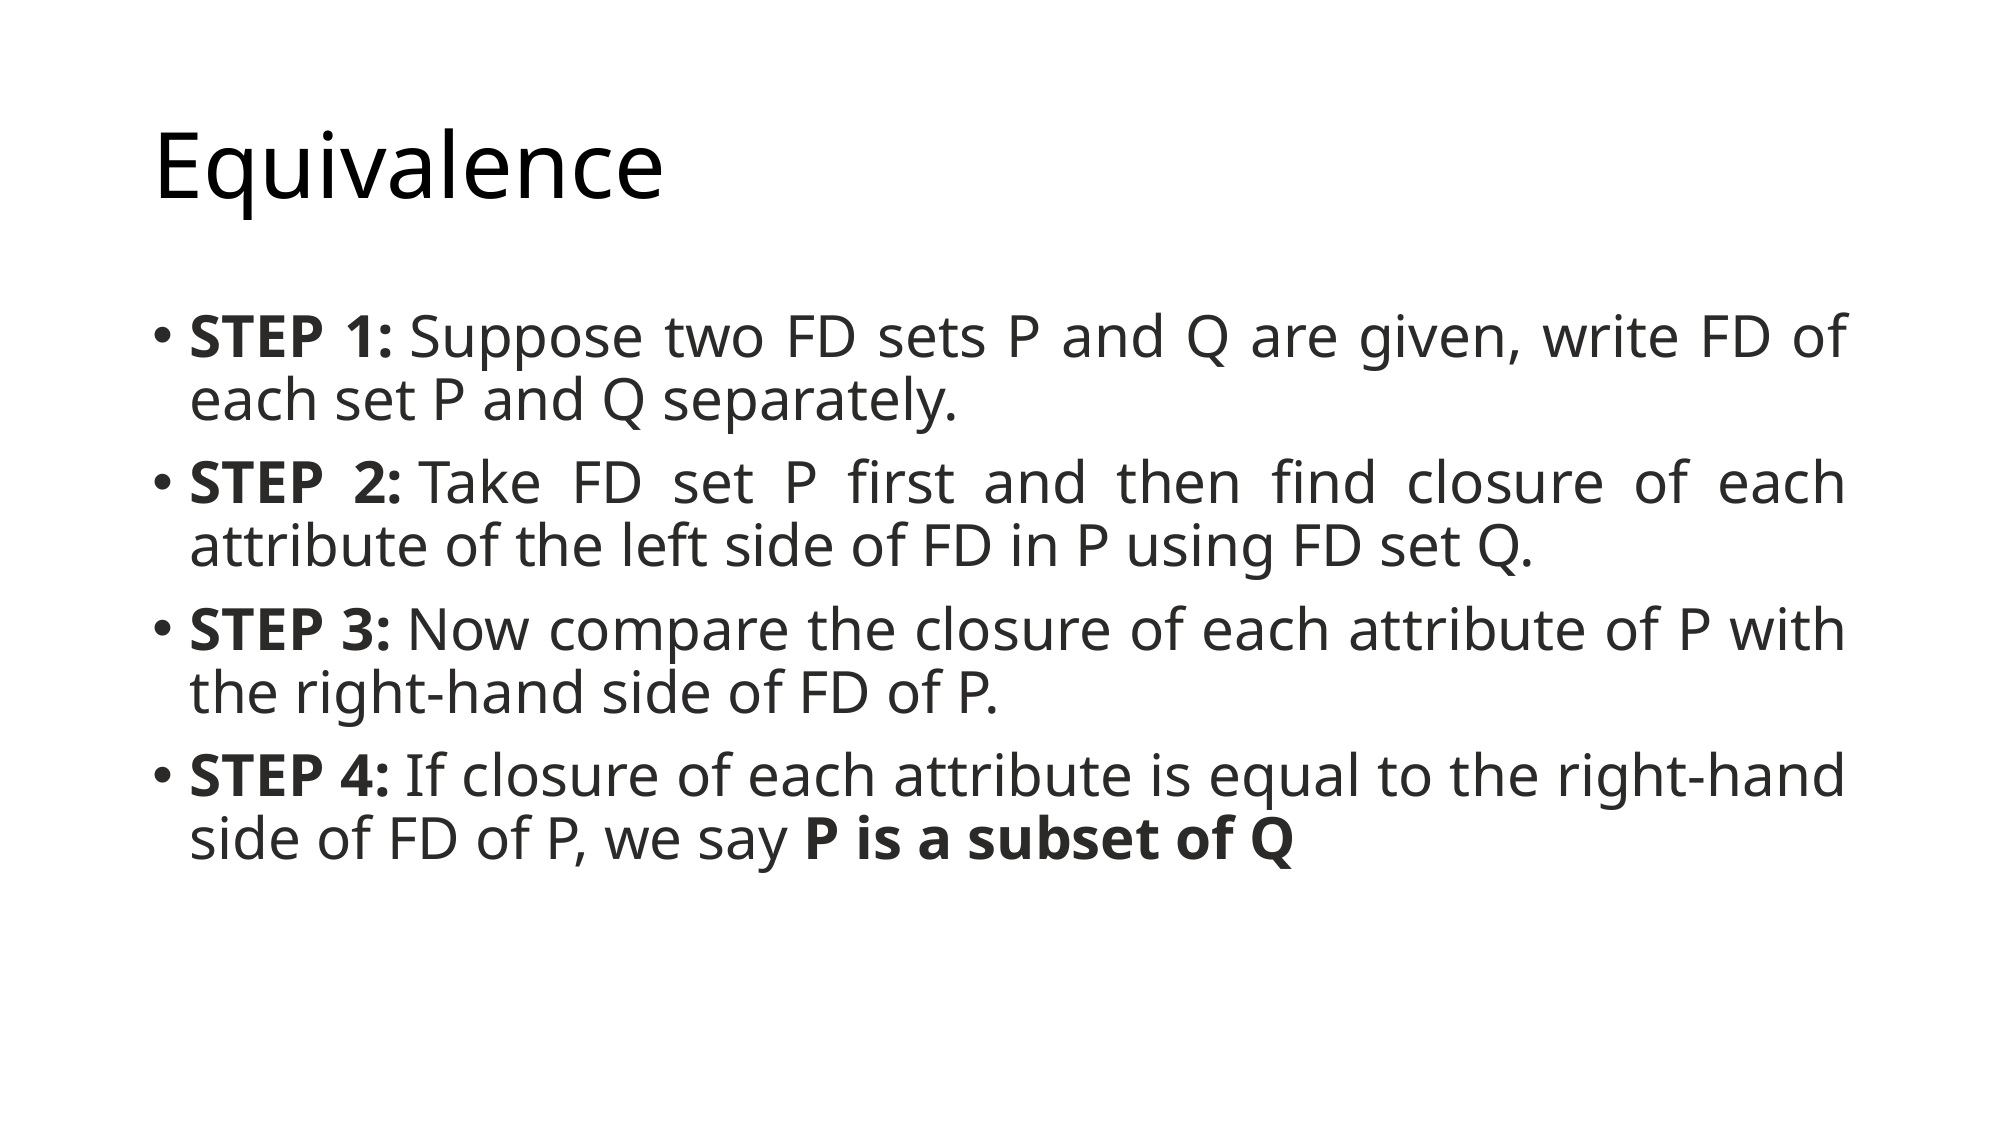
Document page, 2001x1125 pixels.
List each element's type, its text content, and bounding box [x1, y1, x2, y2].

list STEP 1: Suppose two FD sets P and Q are given, write FD of each set P and Q separately. STEP 2: Take FD set P first and then find closure of each attribute of the left side of FD in P using FD set Q. STEP 3: Now compare the closure of each attribute of P with the right-hand side of FD of P. STEP 4: If closure of each attribute is equal to the right-hand side of FD of P, we say P is a subset of Q [137, 299, 1863, 1014]
title Equivalence [137, 59, 1863, 278]
